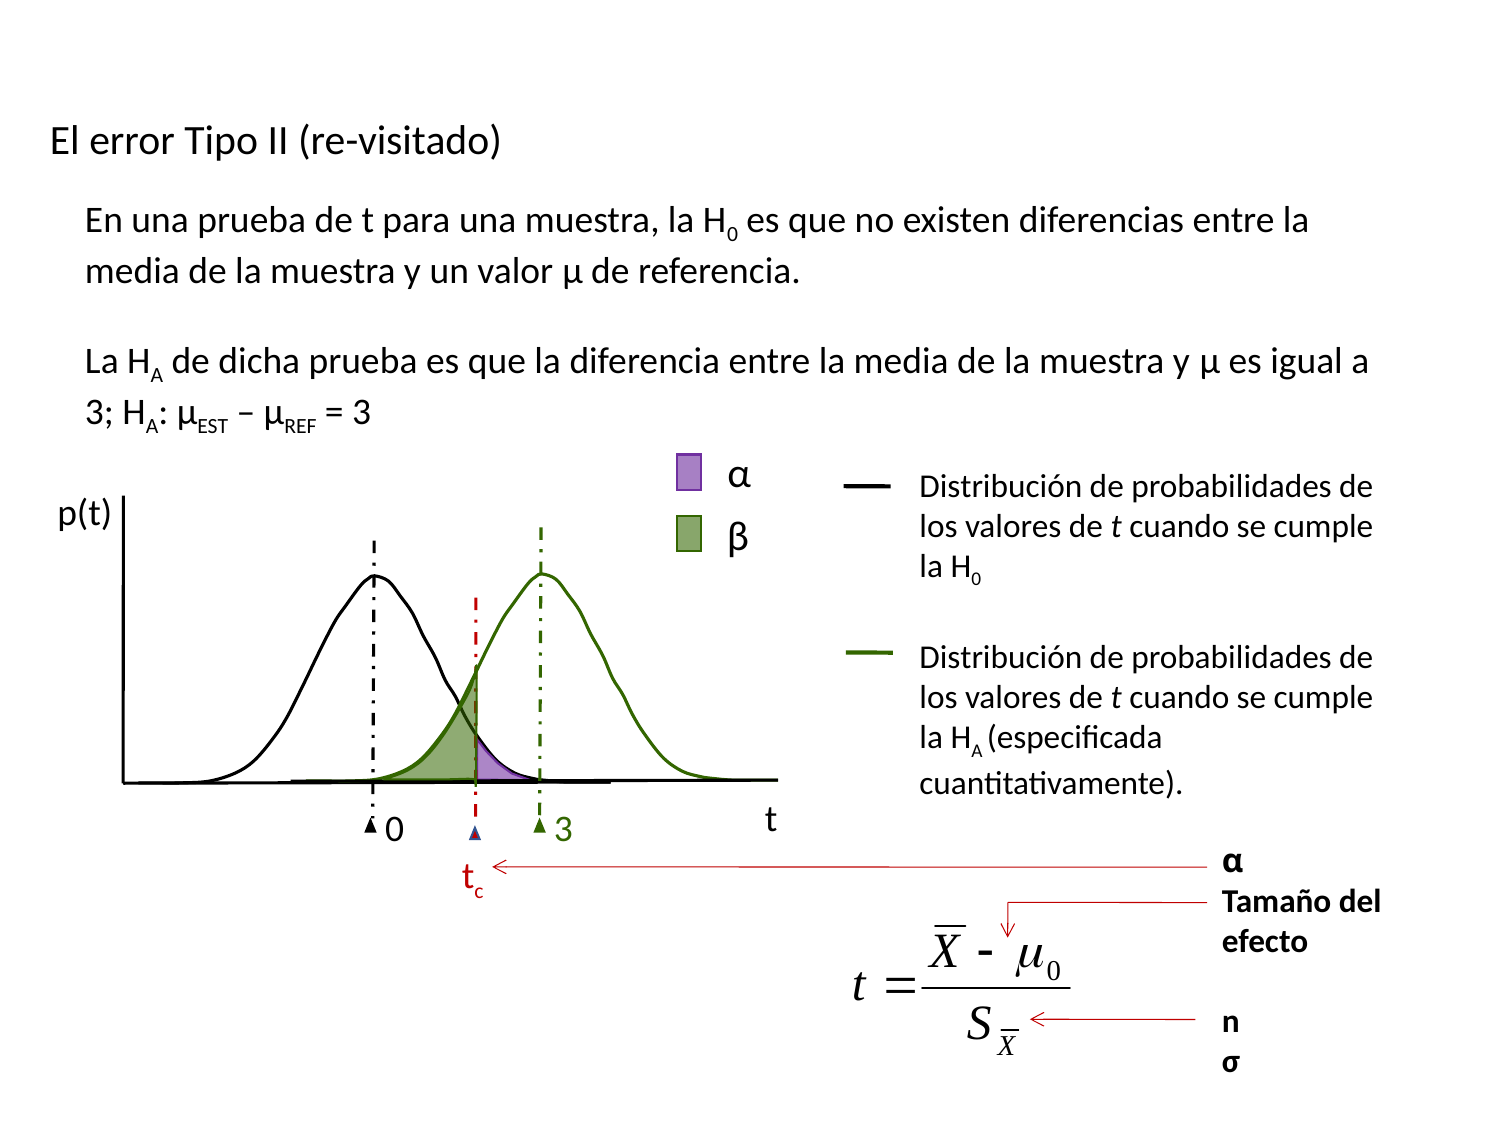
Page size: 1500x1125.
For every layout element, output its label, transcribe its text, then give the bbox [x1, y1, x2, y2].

text_box [477, 677, 714, 779]
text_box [845, 913, 1081, 1067]
text_box [206, 681, 460, 781]
text_box 0 [358, 796, 439, 857]
text_box 3 [527, 796, 608, 857]
text_box [383, 710, 478, 780]
text_box Distribución de probabilidades de los valores de t cuando se cumple la H0 [904, 457, 1397, 597]
text_box α [712, 446, 772, 503]
text_box [676, 453, 702, 491]
text_box p(t) [32, 480, 137, 541]
text_box t [703, 787, 840, 847]
text_box [468, 825, 482, 841]
text_box [676, 515, 702, 552]
text_box β [712, 501, 771, 567]
text_box El error Tipo II (re-visitado) [35, 105, 621, 171]
text_box [305, 575, 445, 678]
text_box [458, 681, 478, 709]
text_box [473, 663, 478, 674]
text_box En una prueba de t para una muestra, la H0 es que no existen diferencias entre la media de la muestra y un valor μ de referencia. La HA de dicha prueba es que la diferencia entre la media de la muestra y μ es igual a 3; HA: μEST – μREF = 3 [70, 187, 1418, 446]
text_box tc [443, 844, 511, 910]
text_box α Tamaño del efecto n σ [1207, 831, 1442, 1087]
text_box [478, 573, 612, 674]
text_box Distribución de probabilidades de los valores de t cuando se cumple la HA (especificada cuantitativamente). [904, 628, 1397, 809]
